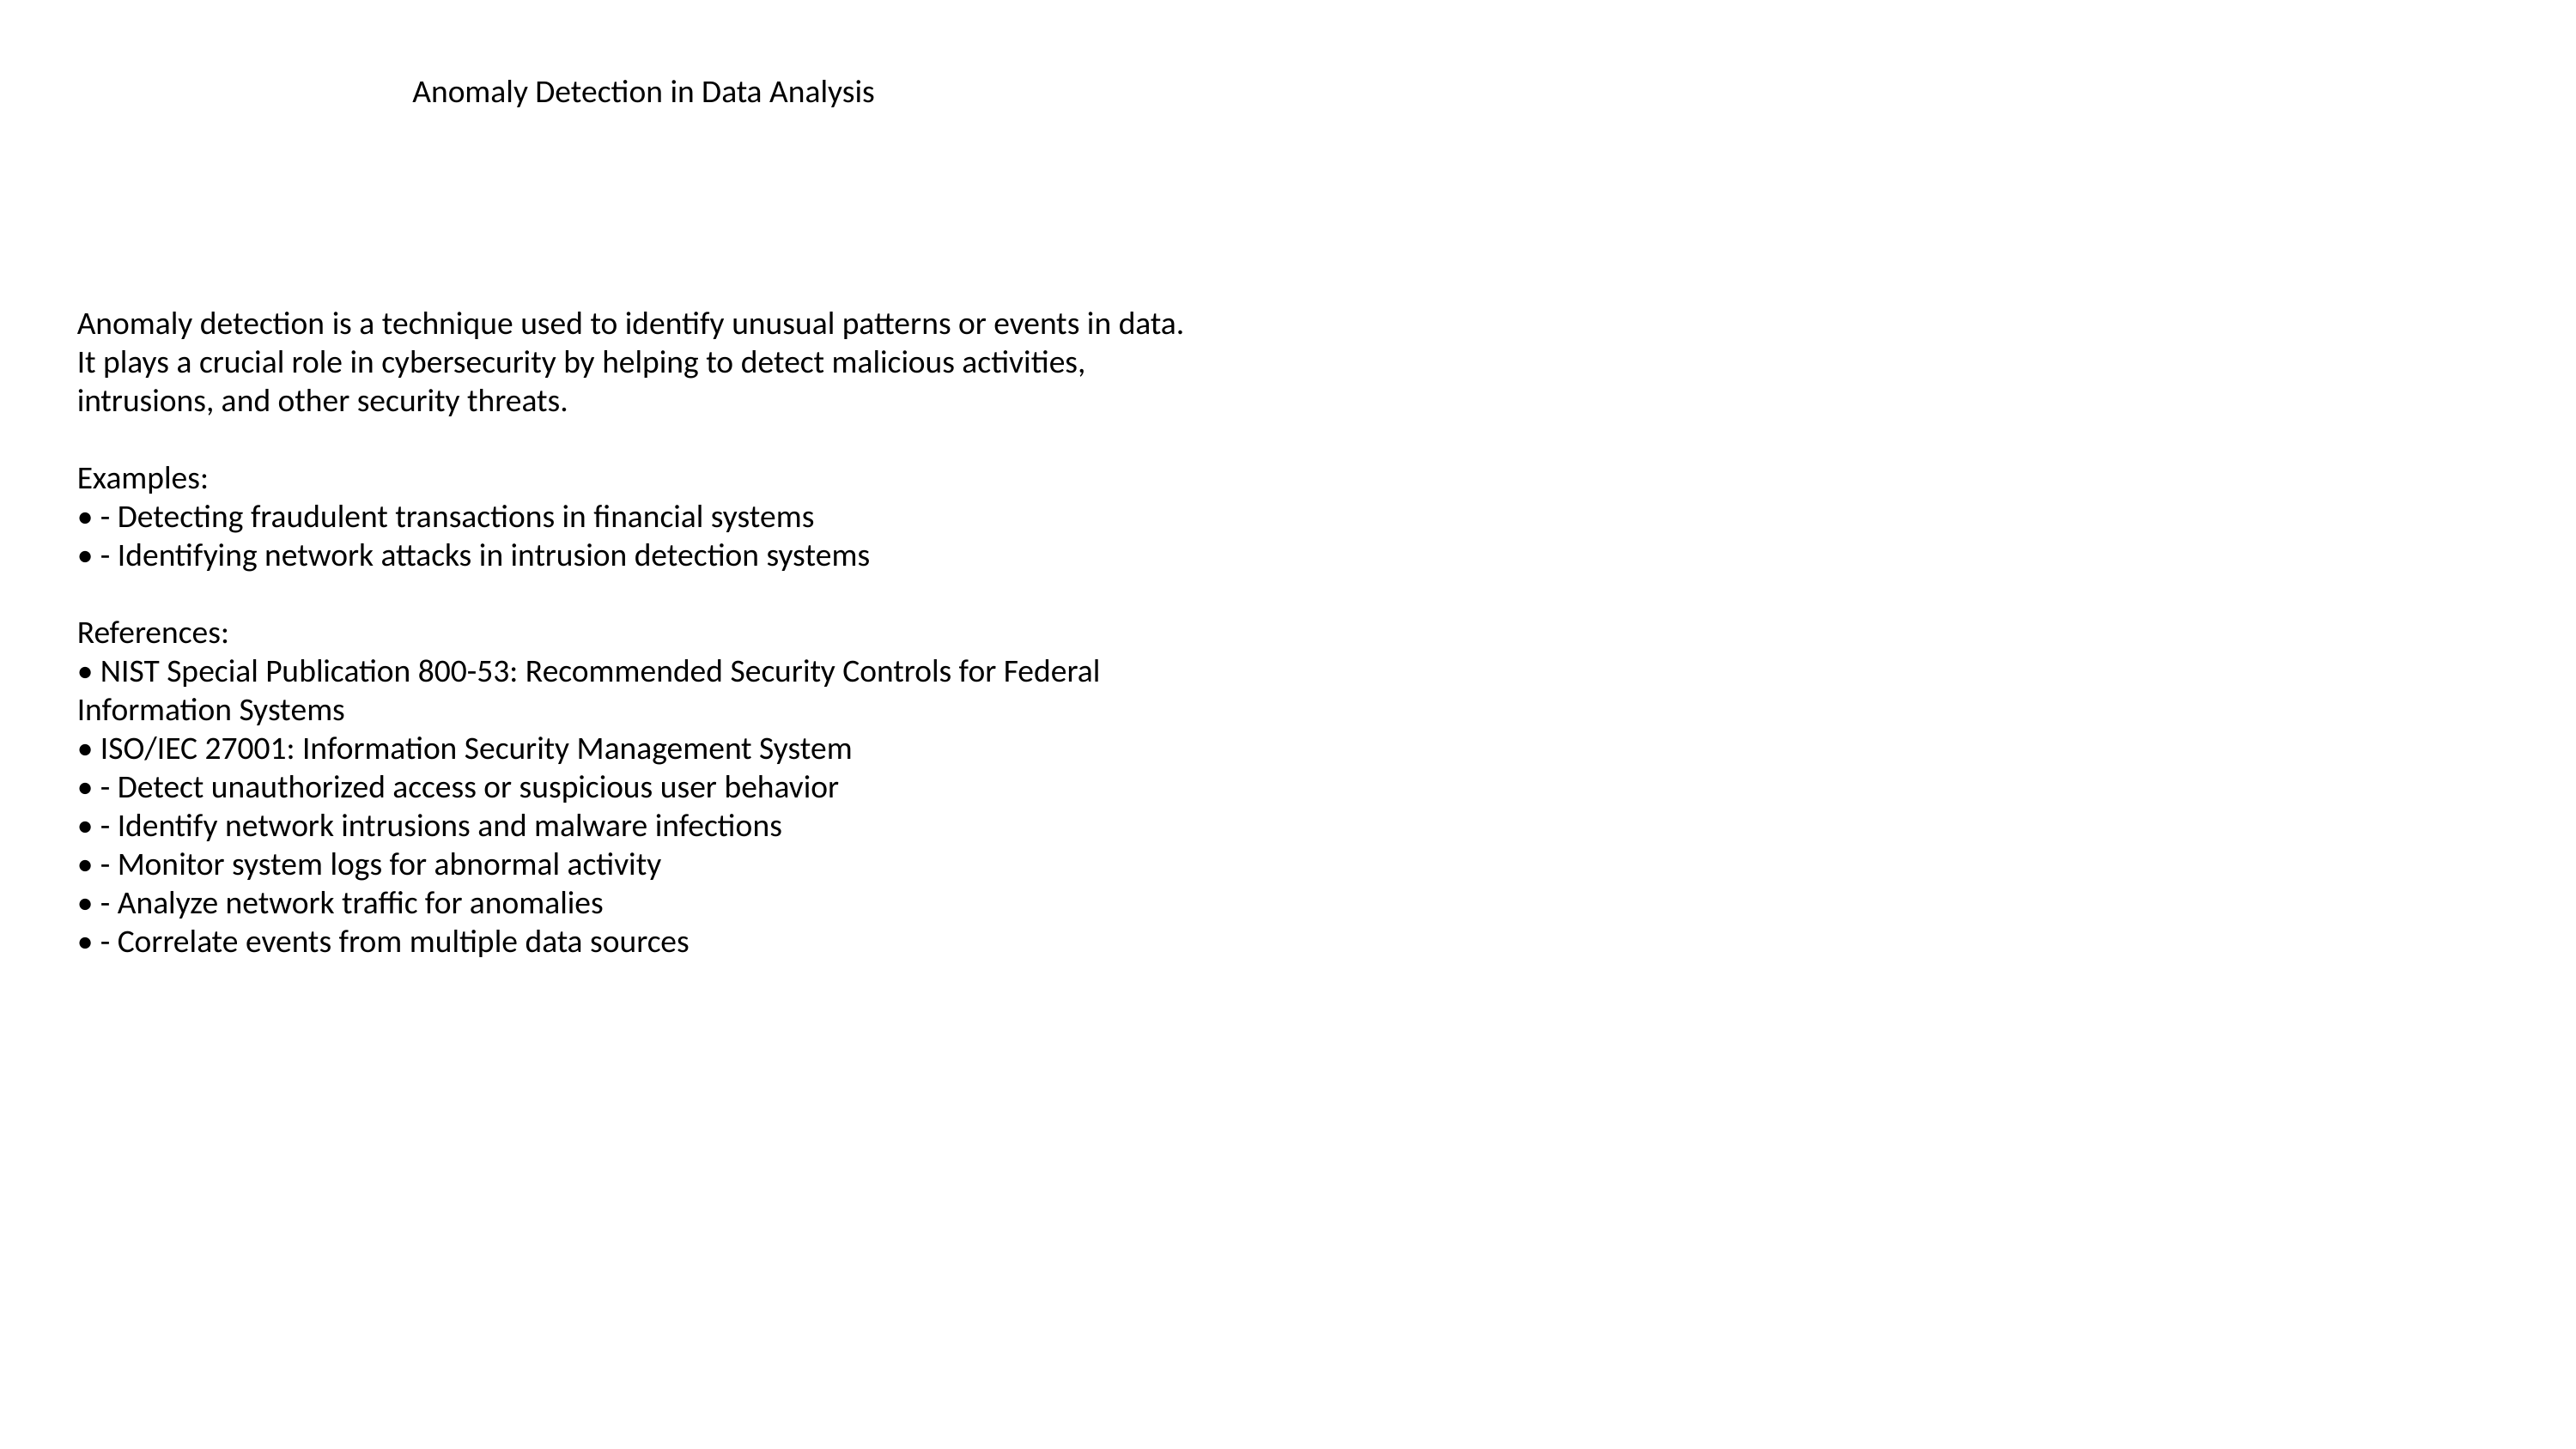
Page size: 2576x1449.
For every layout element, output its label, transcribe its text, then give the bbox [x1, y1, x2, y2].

text_box Anomaly Detection in Data Analysis [399, 64, 889, 116]
text_box Anomaly detection is a technique used to identify unusual patterns or events in data. It plays a crucial role in cybersecurity by helping to detect malicious activities, intrusions, and other security threats. Examples: • - Detecting fraudulent transactions in financial systems • - Identifying network attacks in intrusion detection systems References: • NIST Special Publication 800-53: Recommended Security Controls for Federal Information Systems • ISO/IEC 27001: Information Security Management System • - Detect unauthorized access or suspicious user behavior • - Identify network intrusions and malware infections • - Monitor system logs for abnormal activity • - Analyze network traffic for anomalies • - Correlate events from multiple data sources [64, 257, 1224, 966]
